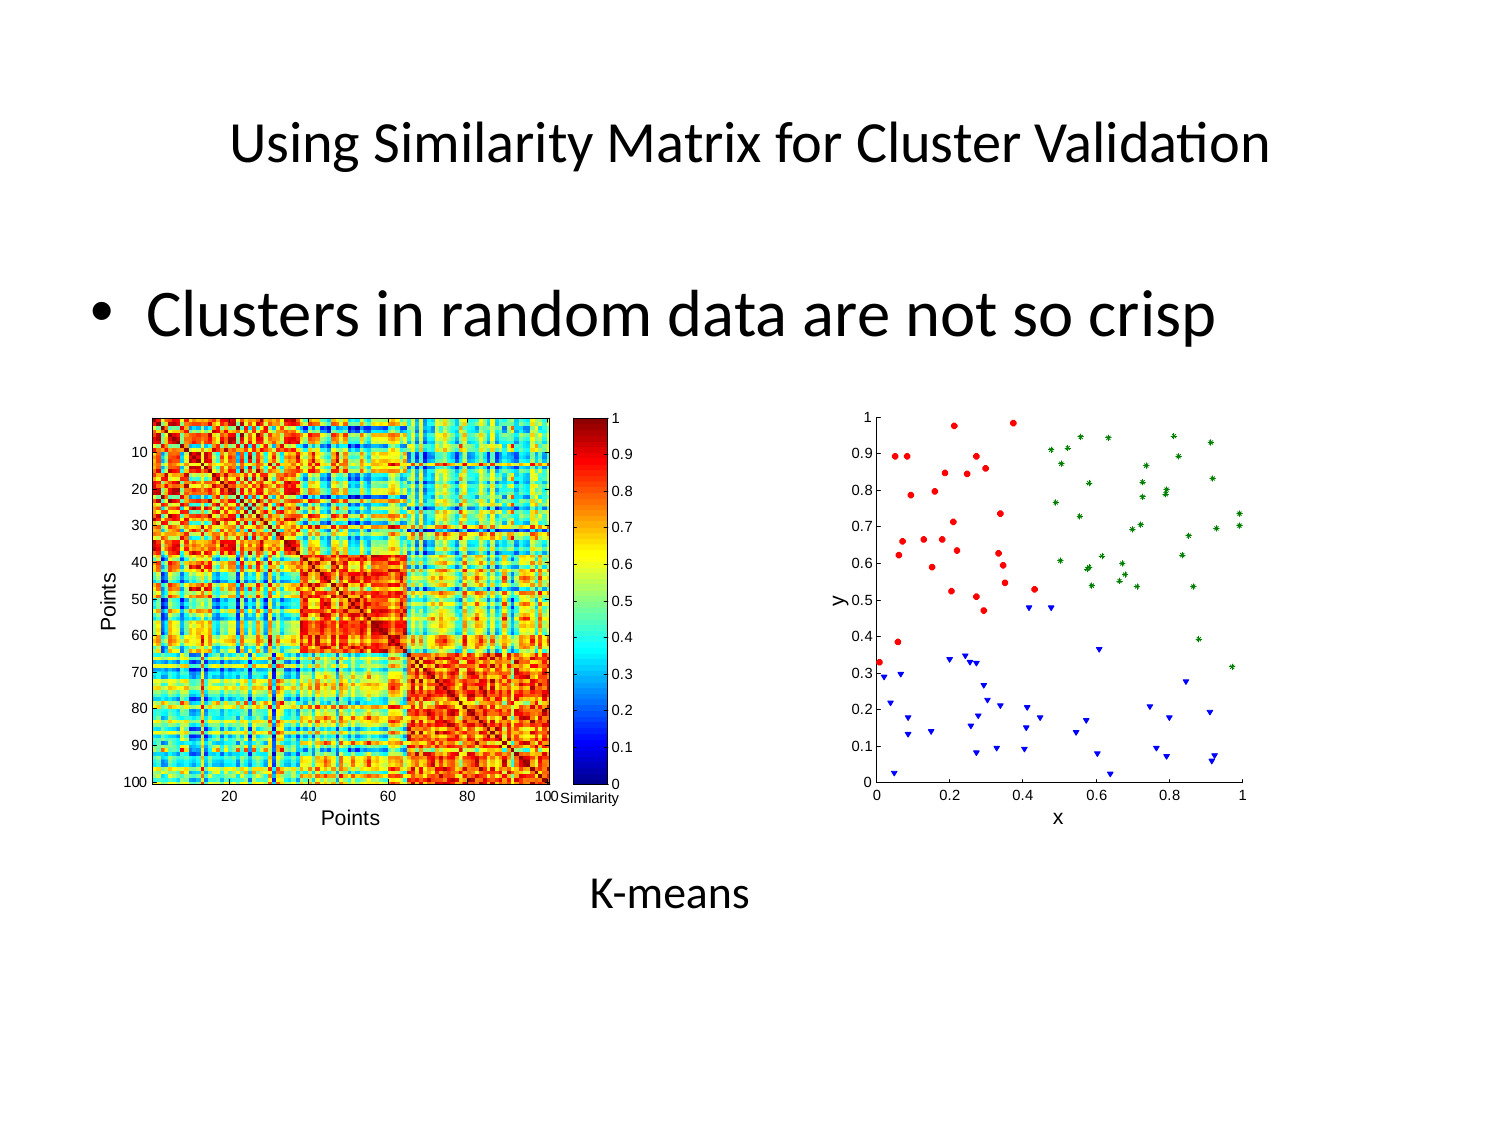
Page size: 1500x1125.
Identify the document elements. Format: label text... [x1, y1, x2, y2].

picture [749, 383, 1351, 834]
text_box K-means [575, 854, 1050, 925]
title Using Similarity Matrix for Cluster Validation [75, 45, 1425, 233]
picture [74, 383, 676, 835]
list Clusters in random data are not so crisp [75, 262, 1425, 1005]
